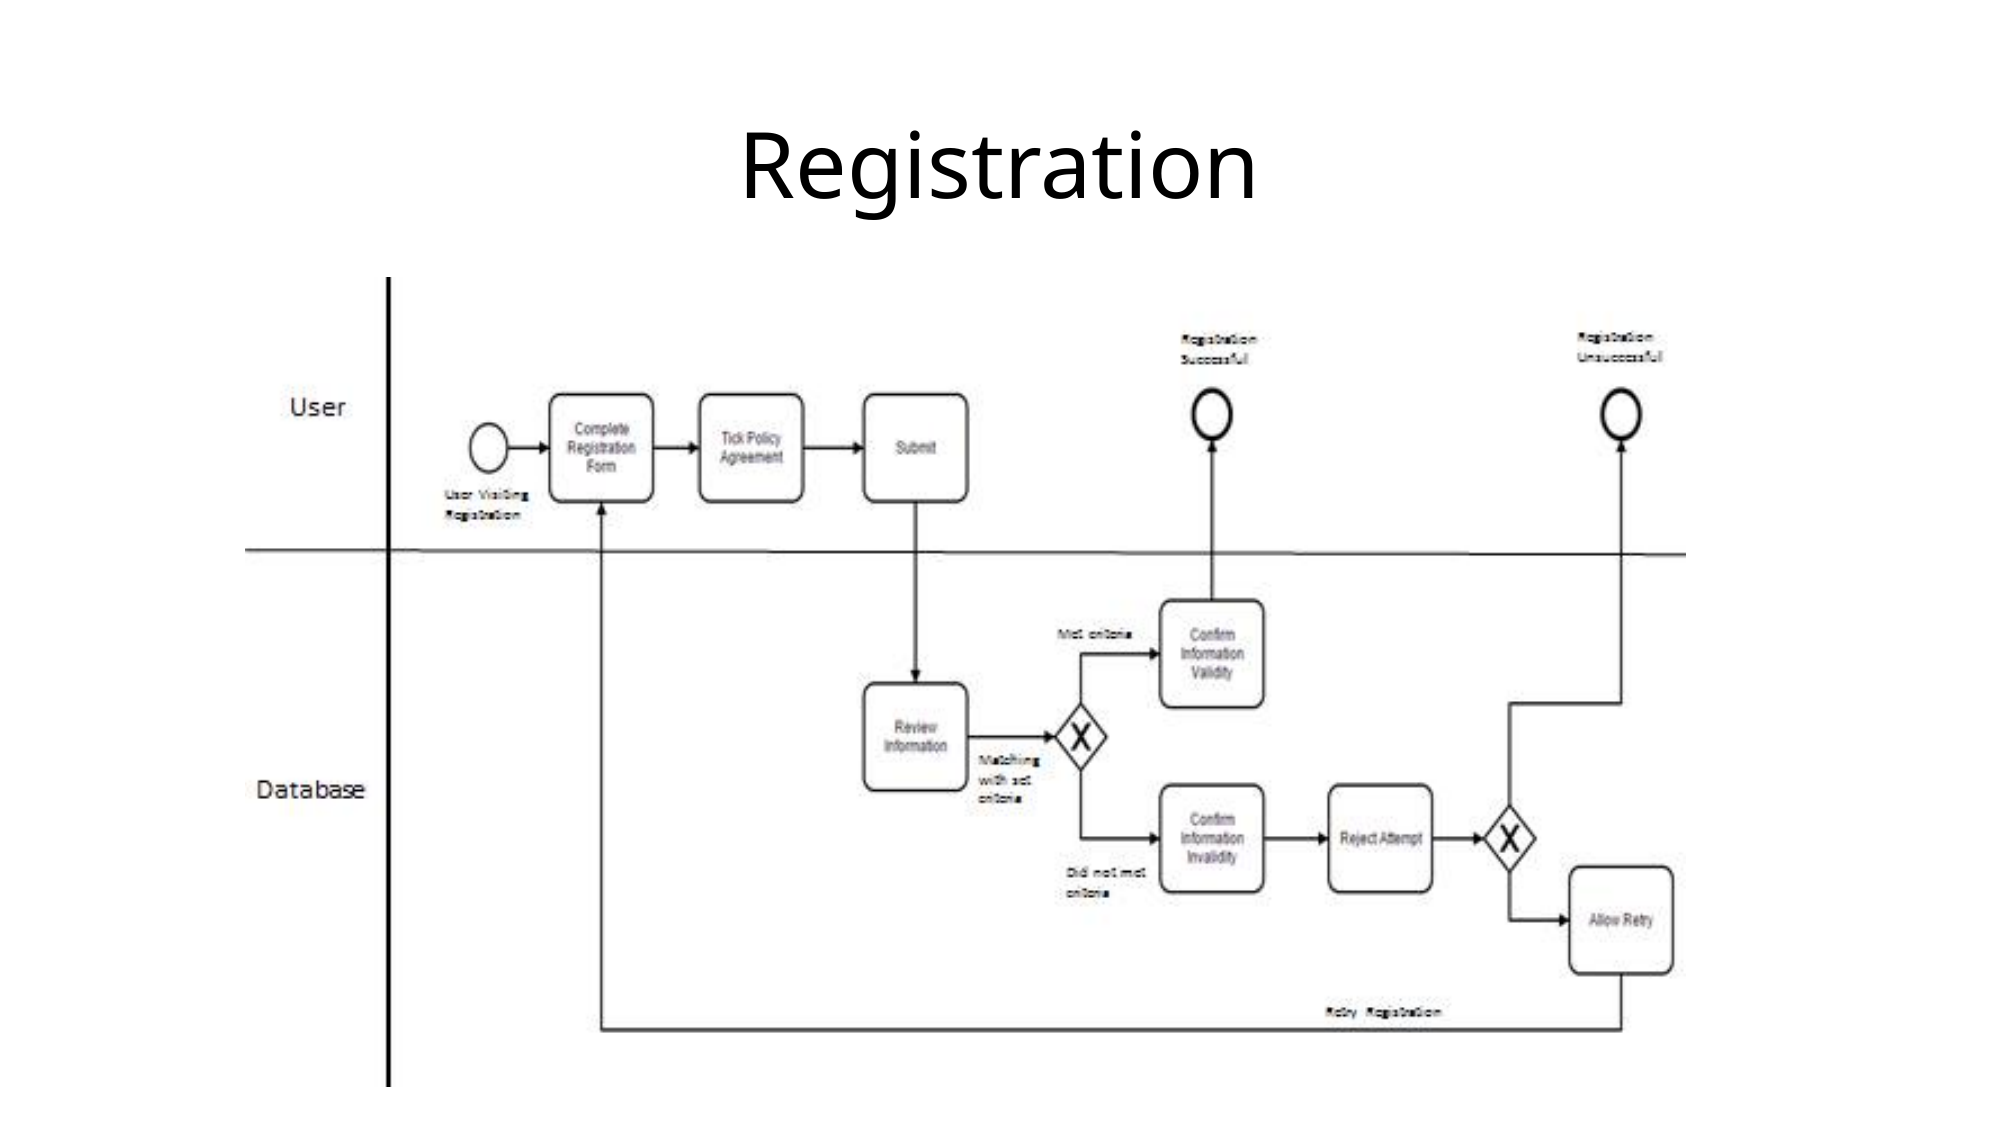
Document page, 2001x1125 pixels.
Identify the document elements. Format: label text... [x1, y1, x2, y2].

title Registration [137, 59, 1863, 278]
picture [245, 277, 1686, 1087]
